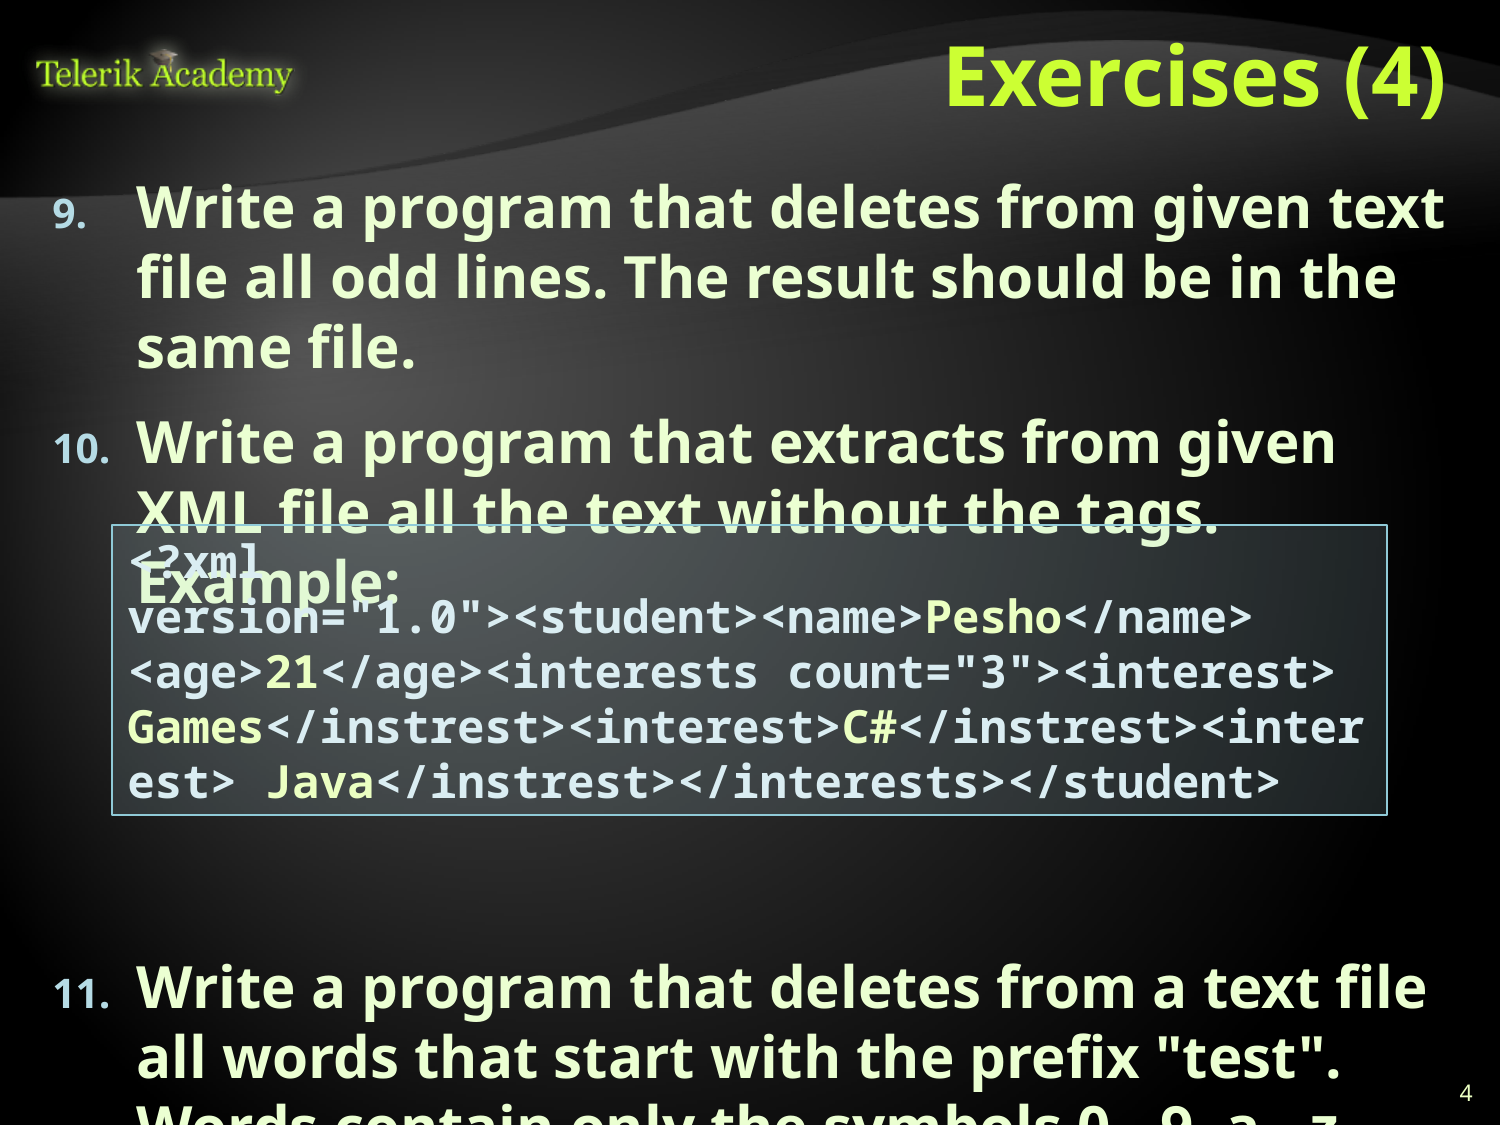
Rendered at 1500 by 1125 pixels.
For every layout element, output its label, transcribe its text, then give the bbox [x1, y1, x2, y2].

title Exercises (4) [300, 12, 1463, 150]
text_box <?xml version="1.0"><student><name>Pesho</name> <age>21</age><interests count="3"><interest> Games</instrest><interest>C#</instrest><interest> Java</instrest></interests></student> [112, 525, 1388, 815]
picture [0, 0, 1500, 1125]
slide_number 4 [1412, 1074, 1488, 1113]
list Write a program that deletes from given text file all odd lines. The result should be in the same file. Write a program that extracts from given XML file all the text without the tags. Example: Write a program that deletes from a text file all words that start with the prefix "test". Words contain only the symbols 0...9, a...z, A…Z, _. [37, 162, 1463, 1100]
